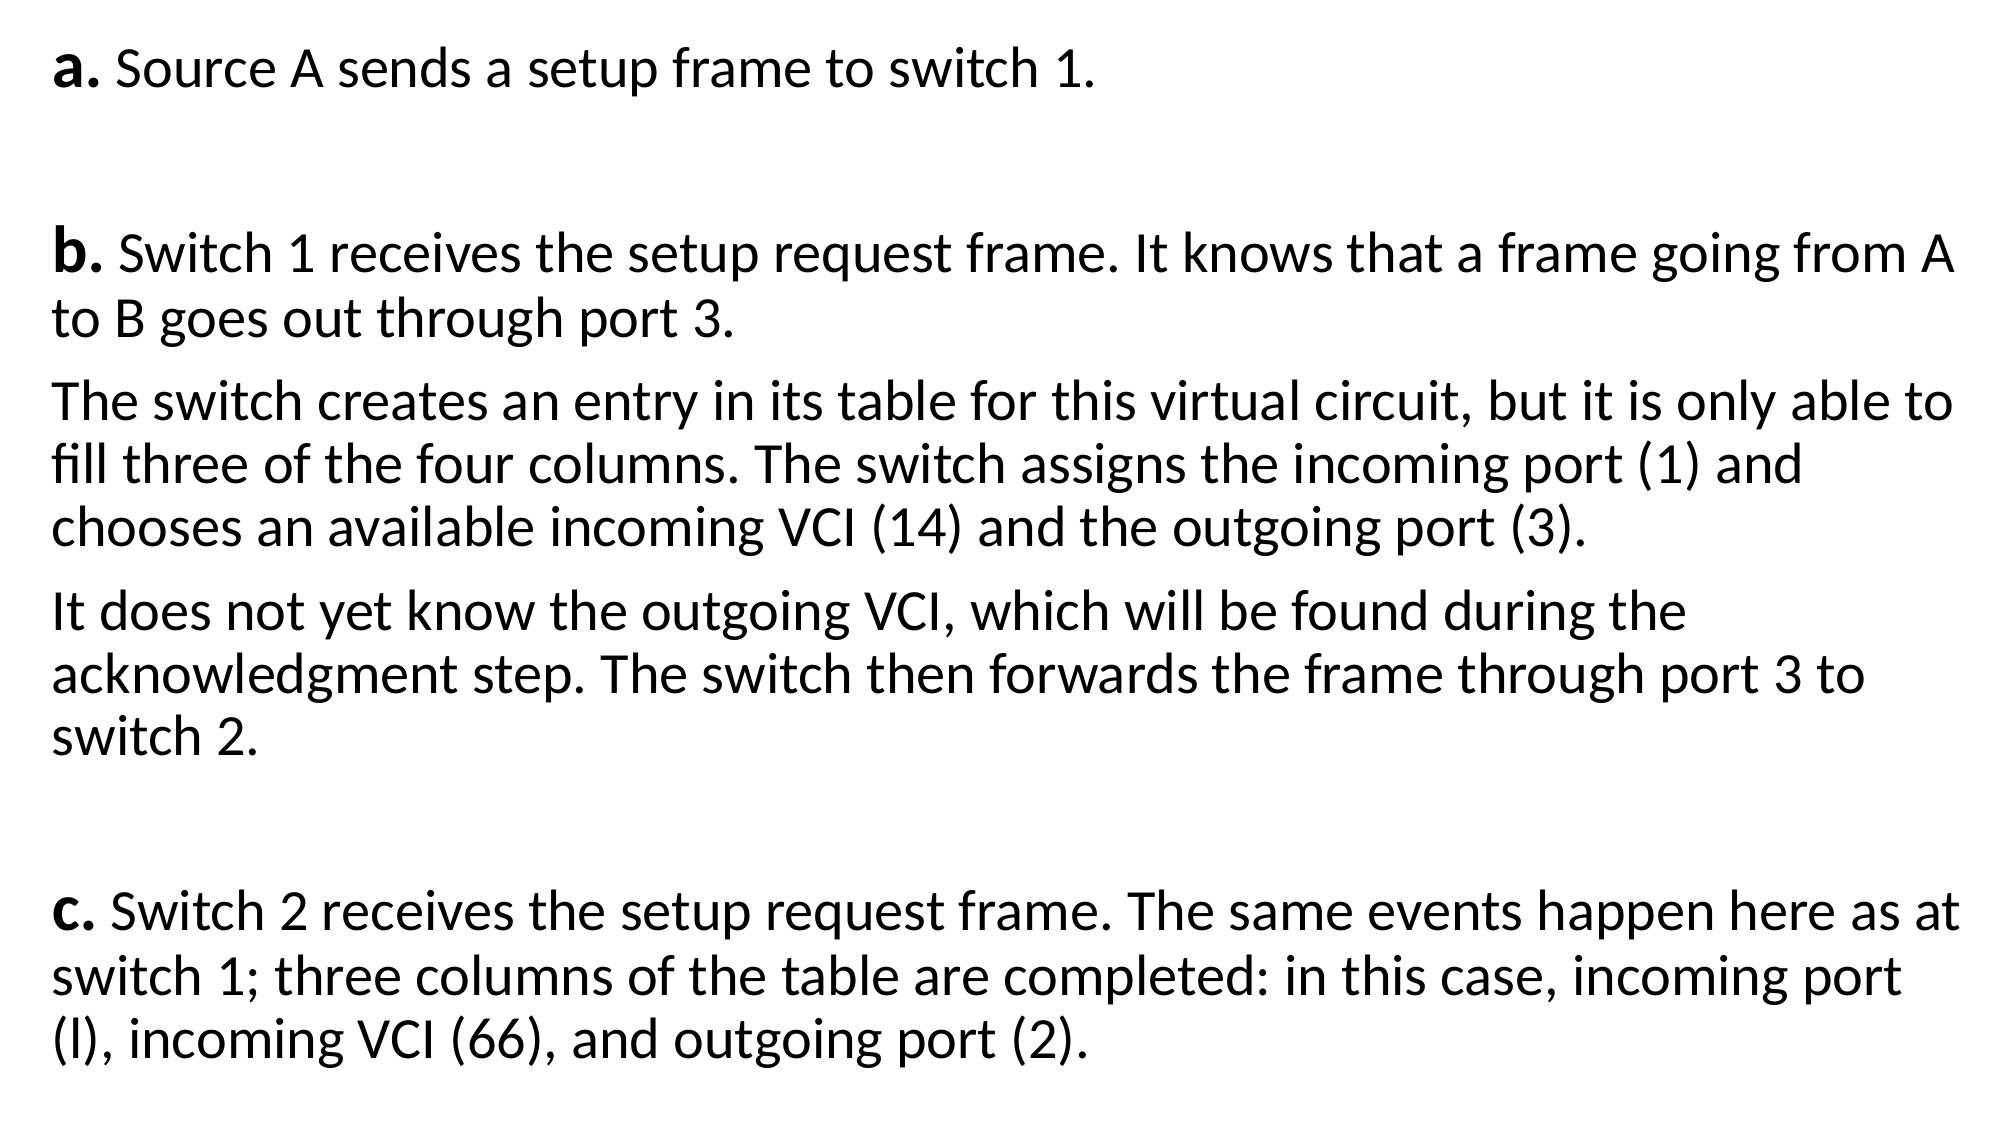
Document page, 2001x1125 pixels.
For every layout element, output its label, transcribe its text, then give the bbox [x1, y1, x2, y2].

list a. Source A sends a setup frame to switch 1. b. Switch 1 receives the setup request frame. It knows that a frame going from A to B goes out through port 3. The switch creates an entry in its table for this virtual circuit, but it is only able to fill three of the four columns. The switch assigns the incoming port (1) and chooses an available incoming VCI (14) and the outgoing port (3). It does not yet know the outgoing VCI, which will be found during the acknowledgment step. The switch then forwards the frame through port 3 to switch 2. c. Switch 2 receives the setup request frame. The same events happen here as at switch 1; three columns of the table are completed: in this case, incoming port (l), incoming VCI (66), and outgoing port (2). [36, 22, 1982, 1097]
